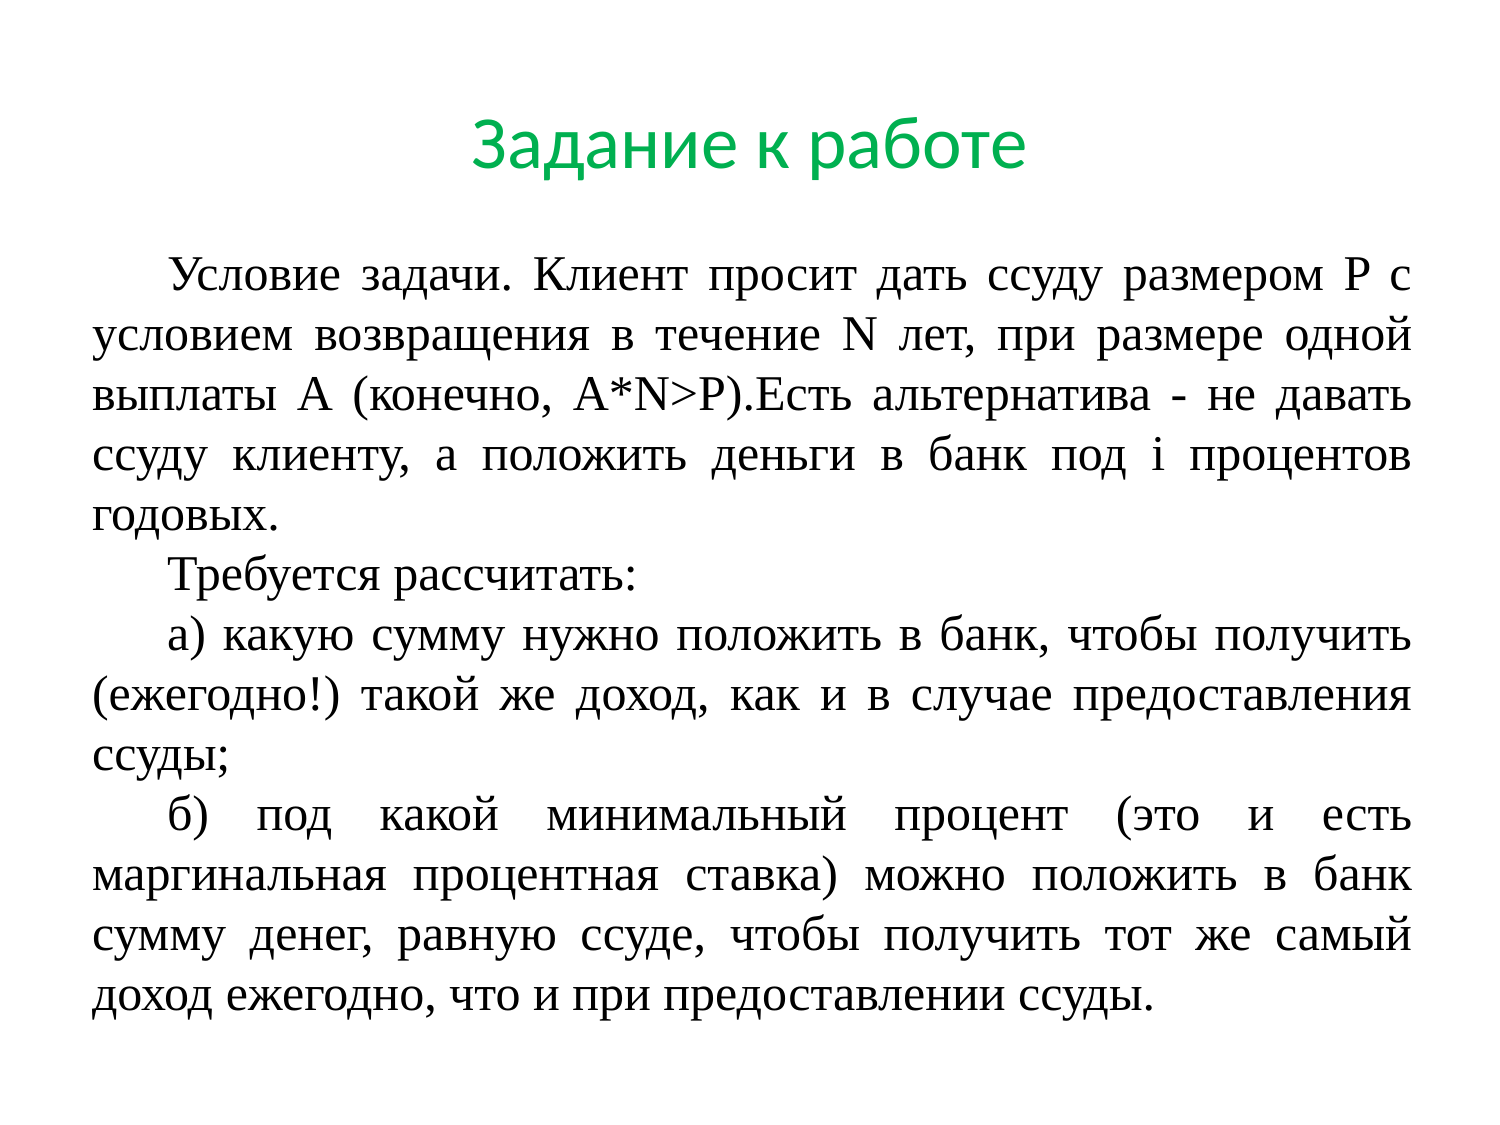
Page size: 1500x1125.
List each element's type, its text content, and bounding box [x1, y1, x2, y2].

text_box Условие задачи. Клиент просит дать ссуду размером P с условием возвращения в течение N лет, при размере одной выплаты А (конечно, A*N>P).Есть альтернатива - не давать ссуду клиенту, а положить деньги в банк под i процентов годовых. Требуется рассчитать: а) какую сумму нужно положить в банк, чтобы получить (ежегодно!) такой же доход, как и в случае предоставления ссуды; б) под какой минимальный процент (это и есть маргинальная процентная ставка) можно положить в банк сумму денег, равную ссуде, чтобы получить тот же самый доход ежегодно, что и при предоставлении ссуды. [77, 232, 1428, 1028]
title Задание к работе [74, 44, 1426, 233]
